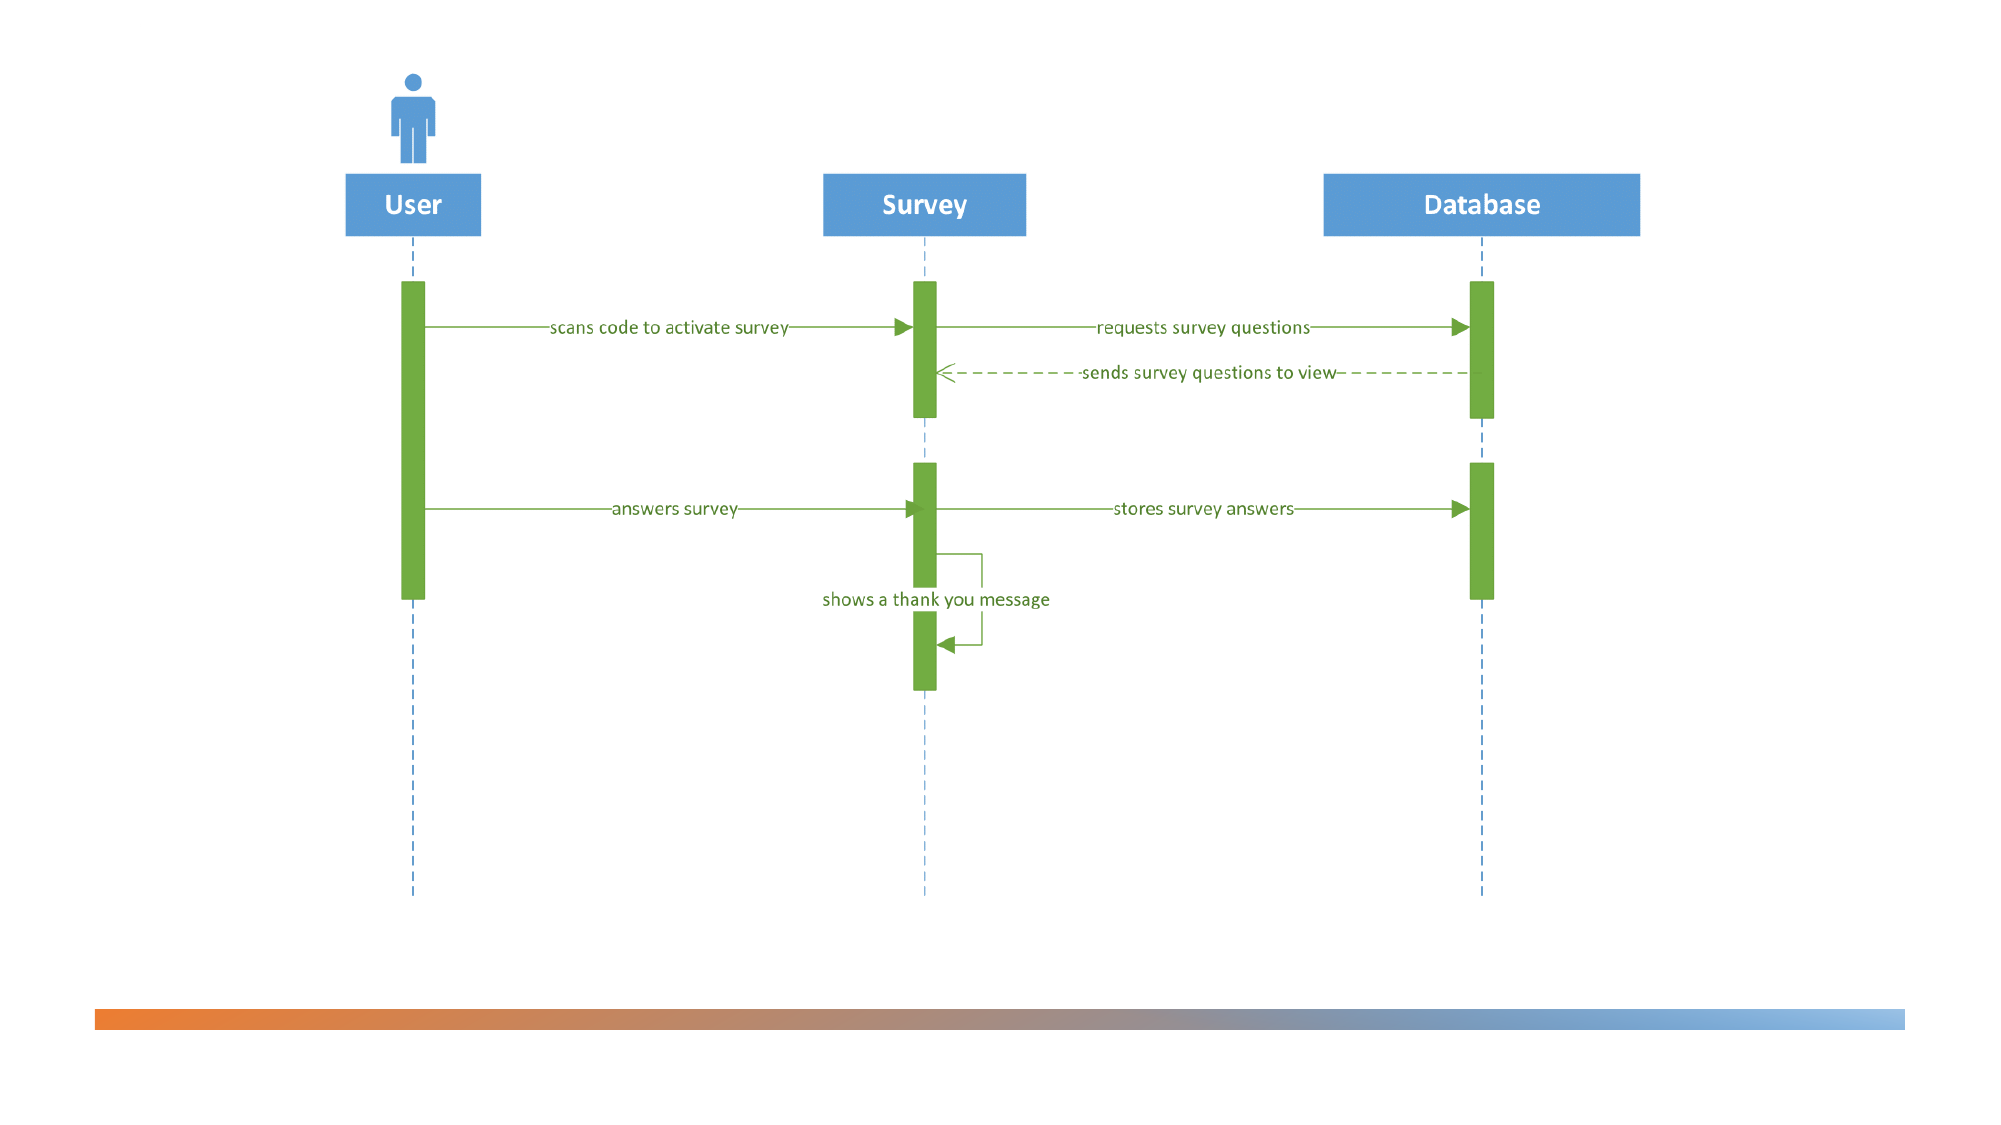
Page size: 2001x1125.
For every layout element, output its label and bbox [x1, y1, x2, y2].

list [140, 23, 2000, 1054]
text_box [94, 1009, 1905, 1030]
